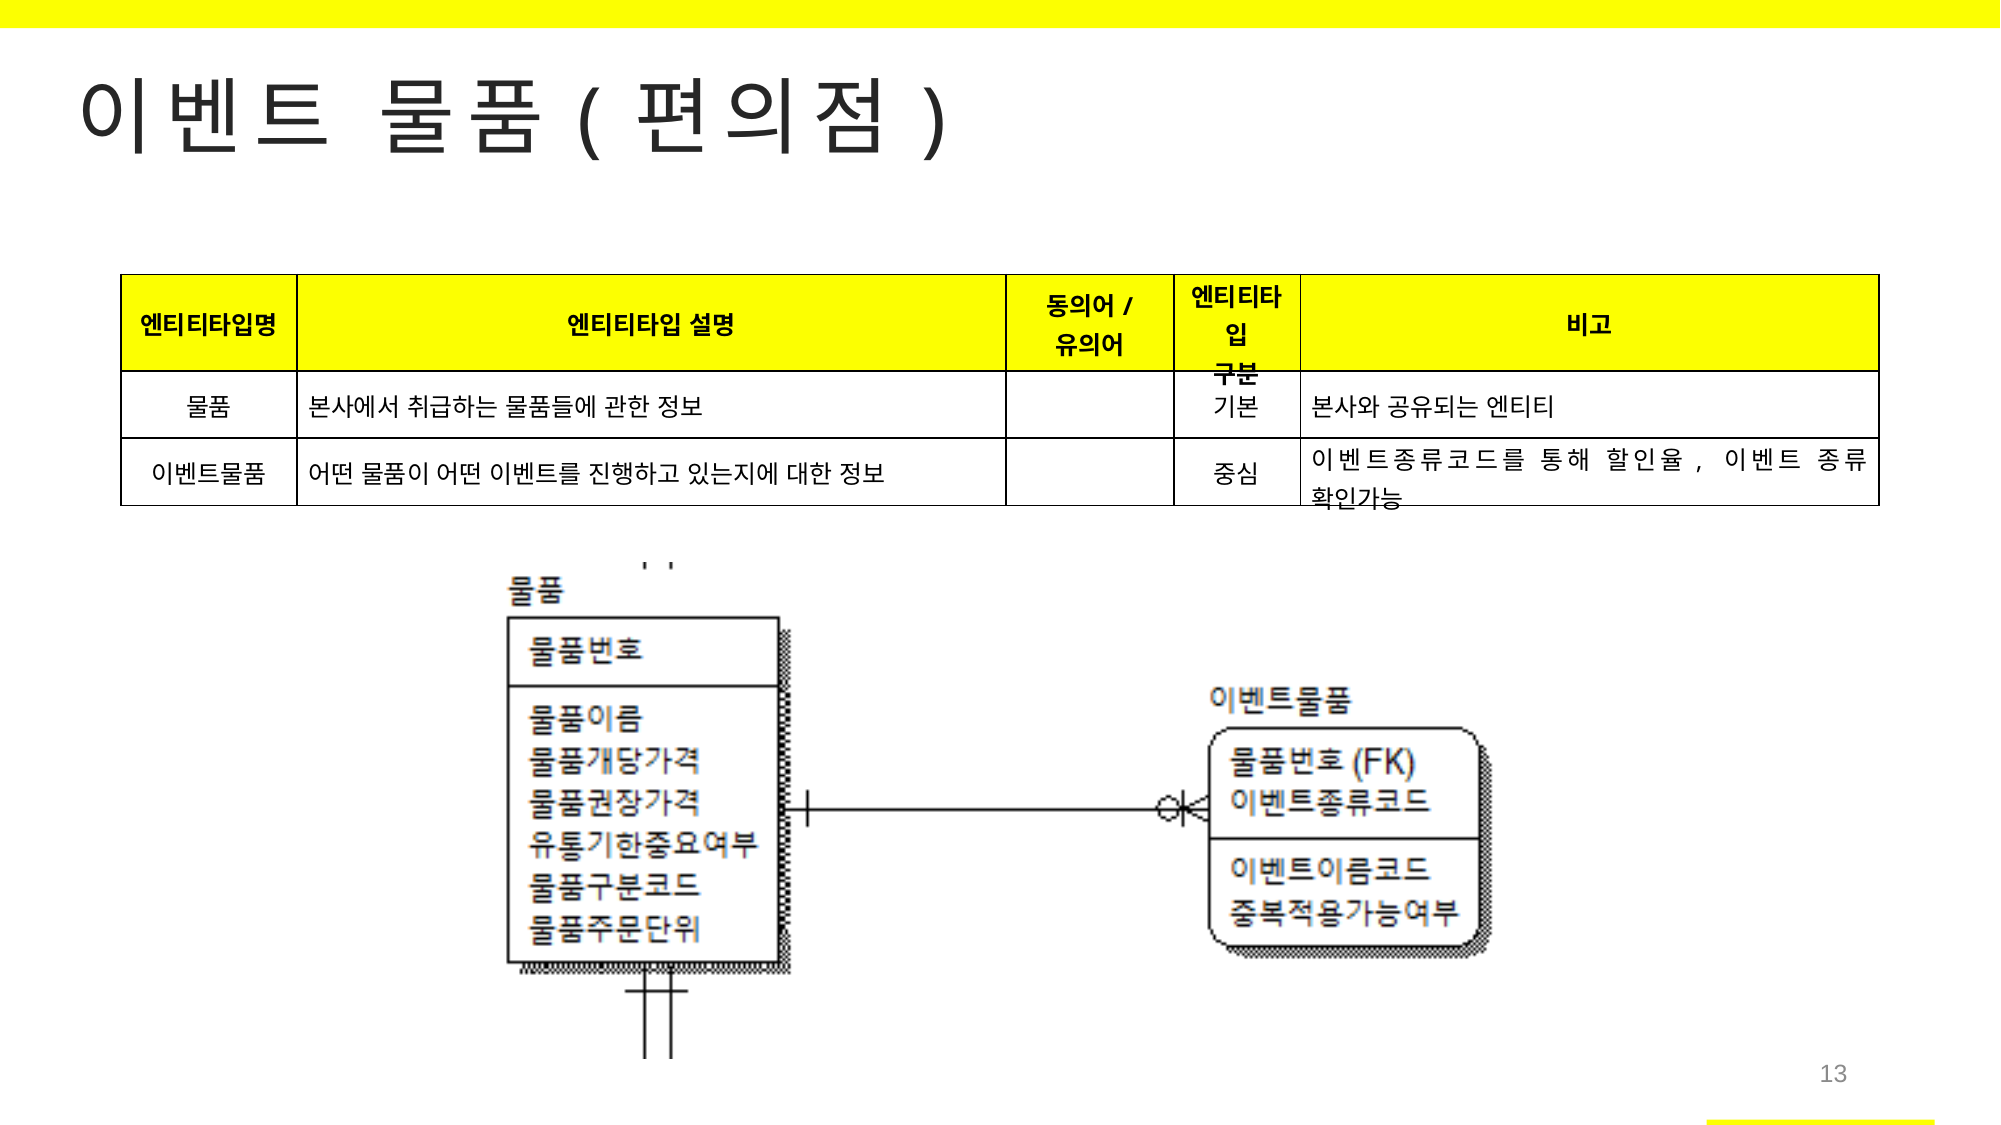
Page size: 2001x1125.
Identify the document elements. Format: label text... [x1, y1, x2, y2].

text_box 이벤트 물품(편의점) [61, 56, 962, 172]
table_header 엔티티타입 구분 [1175, 275, 1300, 370]
table_cell 본사에서 취급하는 물품들에 관한 정보 [298, 372, 1005, 437]
table_cell 기본 [1175, 372, 1300, 437]
table_cell 중심 [1175, 439, 1300, 505]
table_cell [1007, 372, 1173, 437]
picture [463, 562, 1537, 1059]
table_cell 본사와 공유되는 엔티티 [1301, 372, 1878, 437]
table_header 비고 [1301, 275, 1878, 370]
table_cell 이벤트물품 [122, 439, 296, 505]
table_cell 어떤 물품이 어떤 이벤트를 진행하고 있는지에 대한 정보 [298, 439, 1005, 505]
table_cell 이벤트종류코드를 통해 할인율, 이벤트 종류 확인가능 [1301, 439, 1878, 505]
text_box [0, 0, 2000, 29]
table_cell [1007, 439, 1173, 505]
table_header 엔티티타입명 [122, 275, 296, 370]
table_header 동의어/ 유의어 [1007, 275, 1173, 370]
table_header 엔티티타입 설명 [298, 275, 1005, 370]
slide_number 13 [1412, 1042, 1863, 1103]
table_cell 물품 [122, 372, 296, 437]
text_box [1705, 1119, 1936, 1125]
